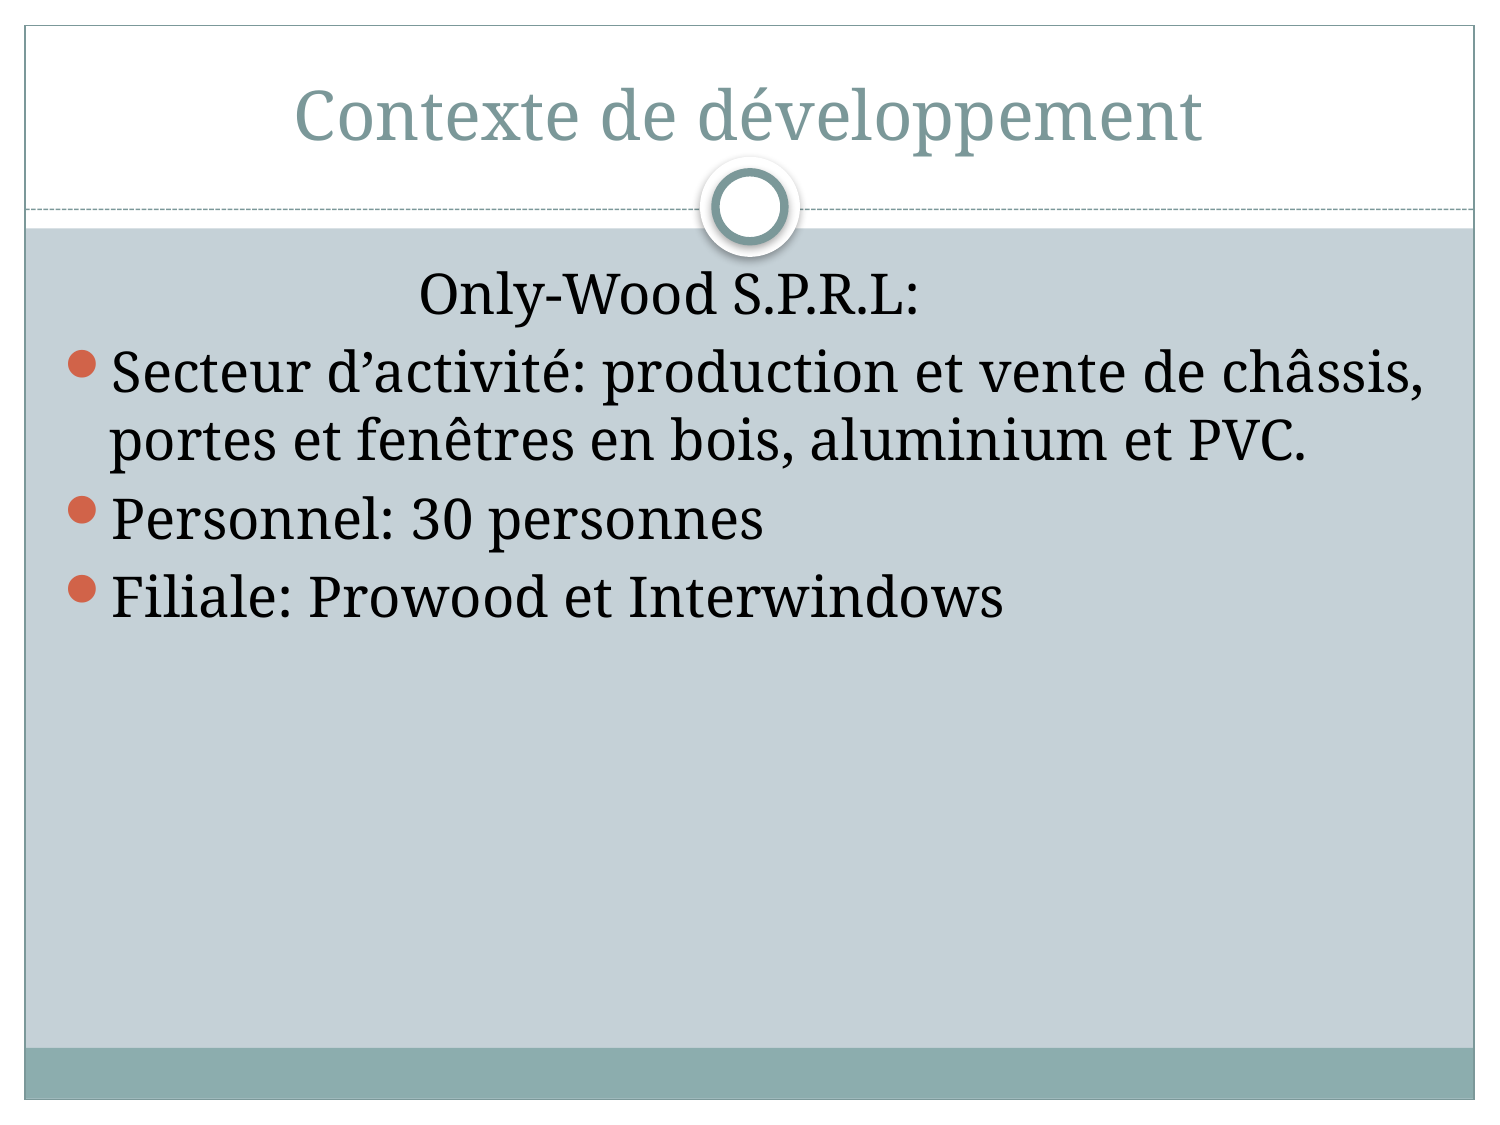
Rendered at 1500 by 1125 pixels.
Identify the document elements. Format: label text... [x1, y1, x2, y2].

list Only-Wood S.P.R.L: Secteur d’activité: production et vente de châssis, portes et fenêtres en bois, aluminium et PVC. Personnel: 30 personnes Filiale: Prowood et Interwindows [49, 250, 1445, 1001]
title Contexte de développement [49, 37, 1450, 162]
